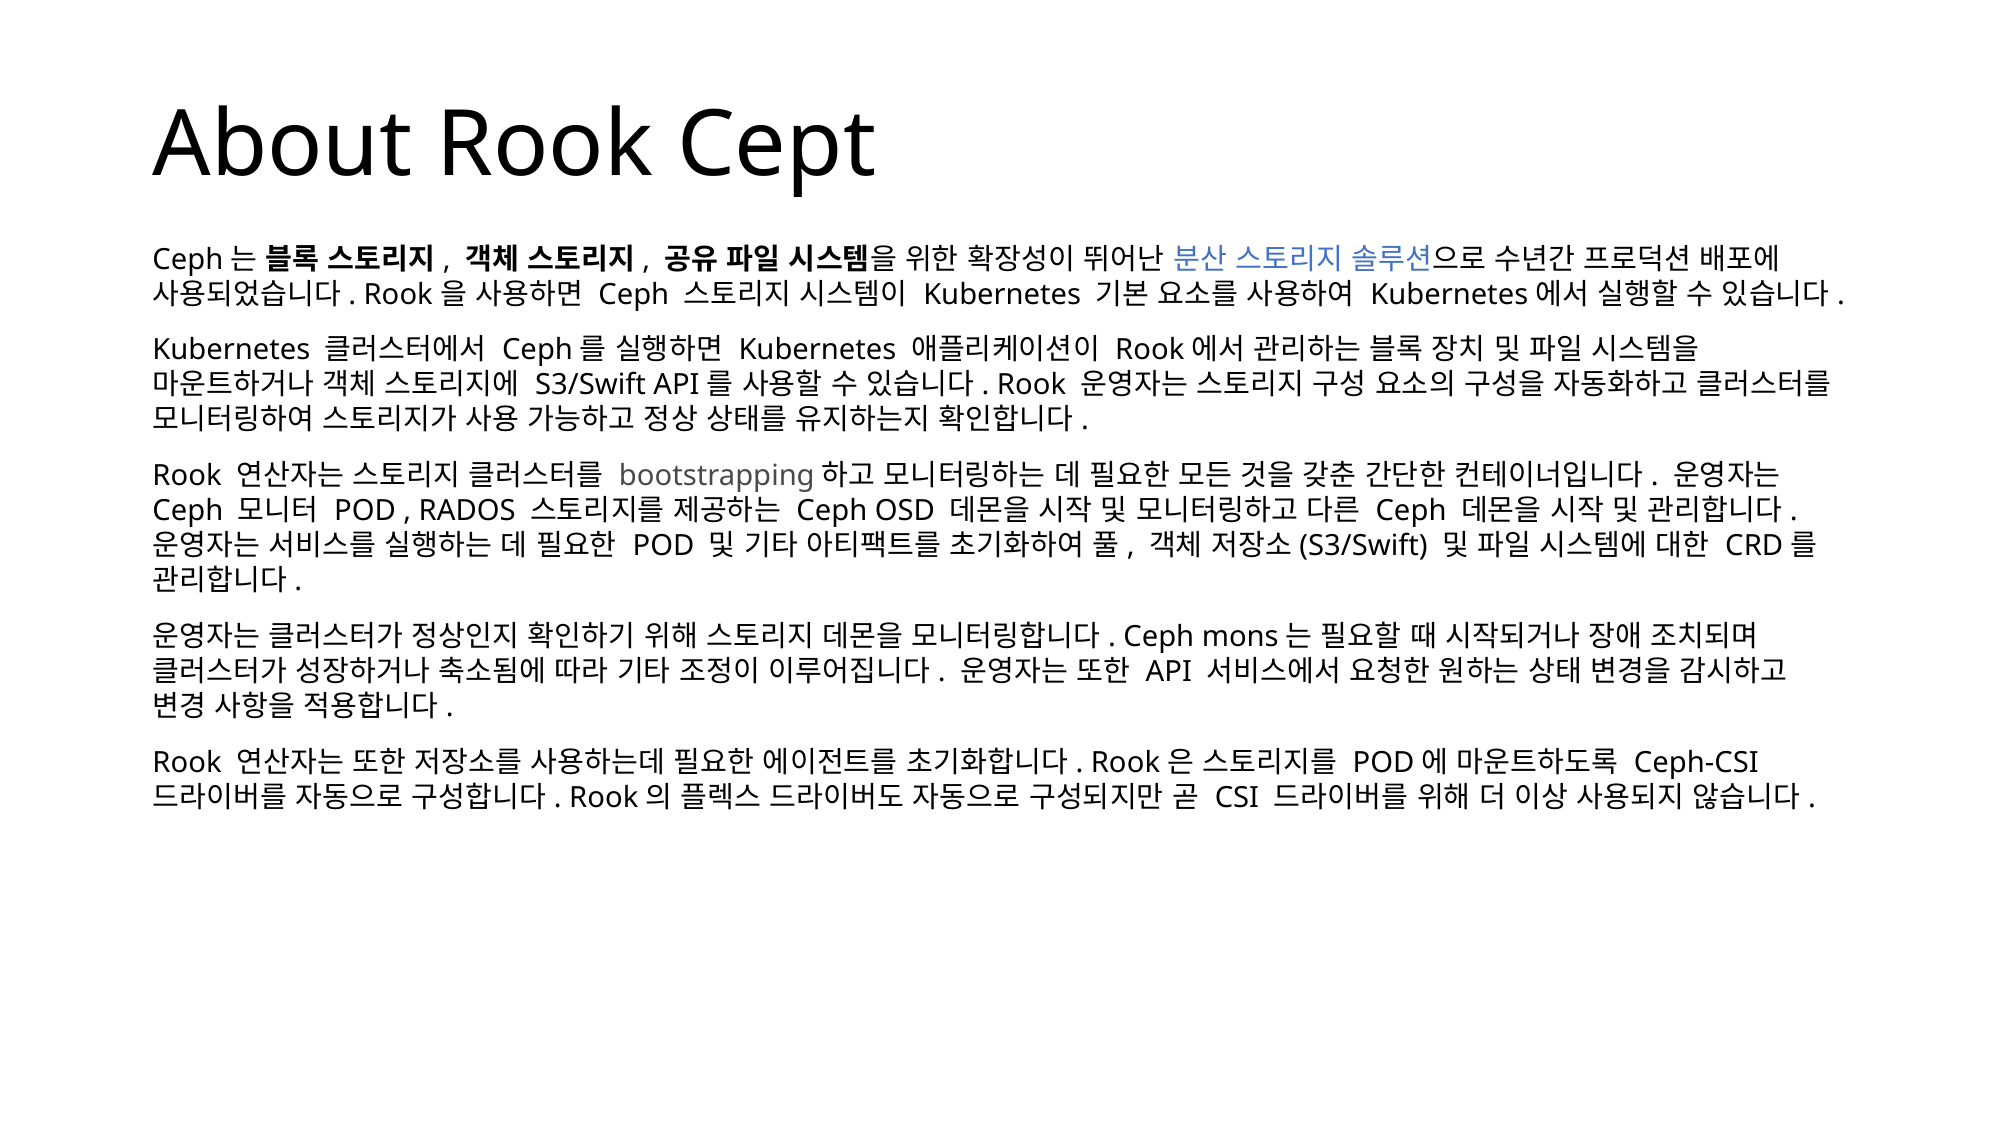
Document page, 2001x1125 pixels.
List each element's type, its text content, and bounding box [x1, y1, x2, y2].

list Ceph는 블록 스토리지, 객체 스토리지, 공유 파일 시스템을 위한 확장성이 뛰어난 분산 스토리지 솔루션으로 수년간 프로덕션 배포에 사용되었습니다. Rook을 사용하면 Ceph 스토리지 시스템이 Kubernetes 기본 요소를 사용하여 Kubernetes에서 실행할 수 있습니다. Kubernetes 클러스터에서 Ceph를 실행하면 Kubernetes 애플리케이션이 Rook에서 관리하는 블록 장치 및 파일 시스템을 마운트하거나 객체 스토리지에 S3/Swift API를 사용할 수 있습니다. Rook 운영자는 스토리지 구성 요소의 구성을 자동화하고 클러스터를 모니터링하여 스토리지가 사용 가능하고 정상 상태를 유지하는지 확인합니다. Rook 연산자는 스토리지 클러스터를 bootstrapping하고 모니터링하는 데 필요한 모든 것을 갖춘 간단한 컨테이너입니다. 운영자는 Ceph 모니터 POD , RADOS 스토리지를 제공하는 Ceph OSD 데몬을 시작 및 모니터링하고 다른 Ceph 데몬을 시작 및 관리합니다. 운영자는 서비스를 실행하는 데 필요한 POD 및 기타 아티팩트를 초기화하여 풀, 객체 저장소(S3/Swift) 및 파일 시스템에 대한 CRD를 관리합니다. 운영자는 클러스터가 정상인지 확인하기 위해 스토리지 데몬을 모니터링합니다. Ceph mons는 필요할 때 시작되거나 장애 조치되며 클러스터가 성장하거나 축소됨에 따라 기타 조정이 이루어집니다. 운영자는 또한 API 서비스에서 요청한 원하는 상태 변경을 감시하고 변경 사항을 적용합니다. Rook 연산자는 또한 저장소를 사용하는데 필요한 에이전트를 초기화합니다. Rook은 스토리지를 POD에 마운트하도록 Ceph-CSI 드라이버를 자동으로 구성합니다. Rook의 플렉스 드라이버도 자동으로 구성되지만 곧 CSI 드라이버를 위해 더 이상 사용되지 않습니다. [137, 232, 1863, 1014]
title About Rook Cept [137, 59, 1863, 232]
